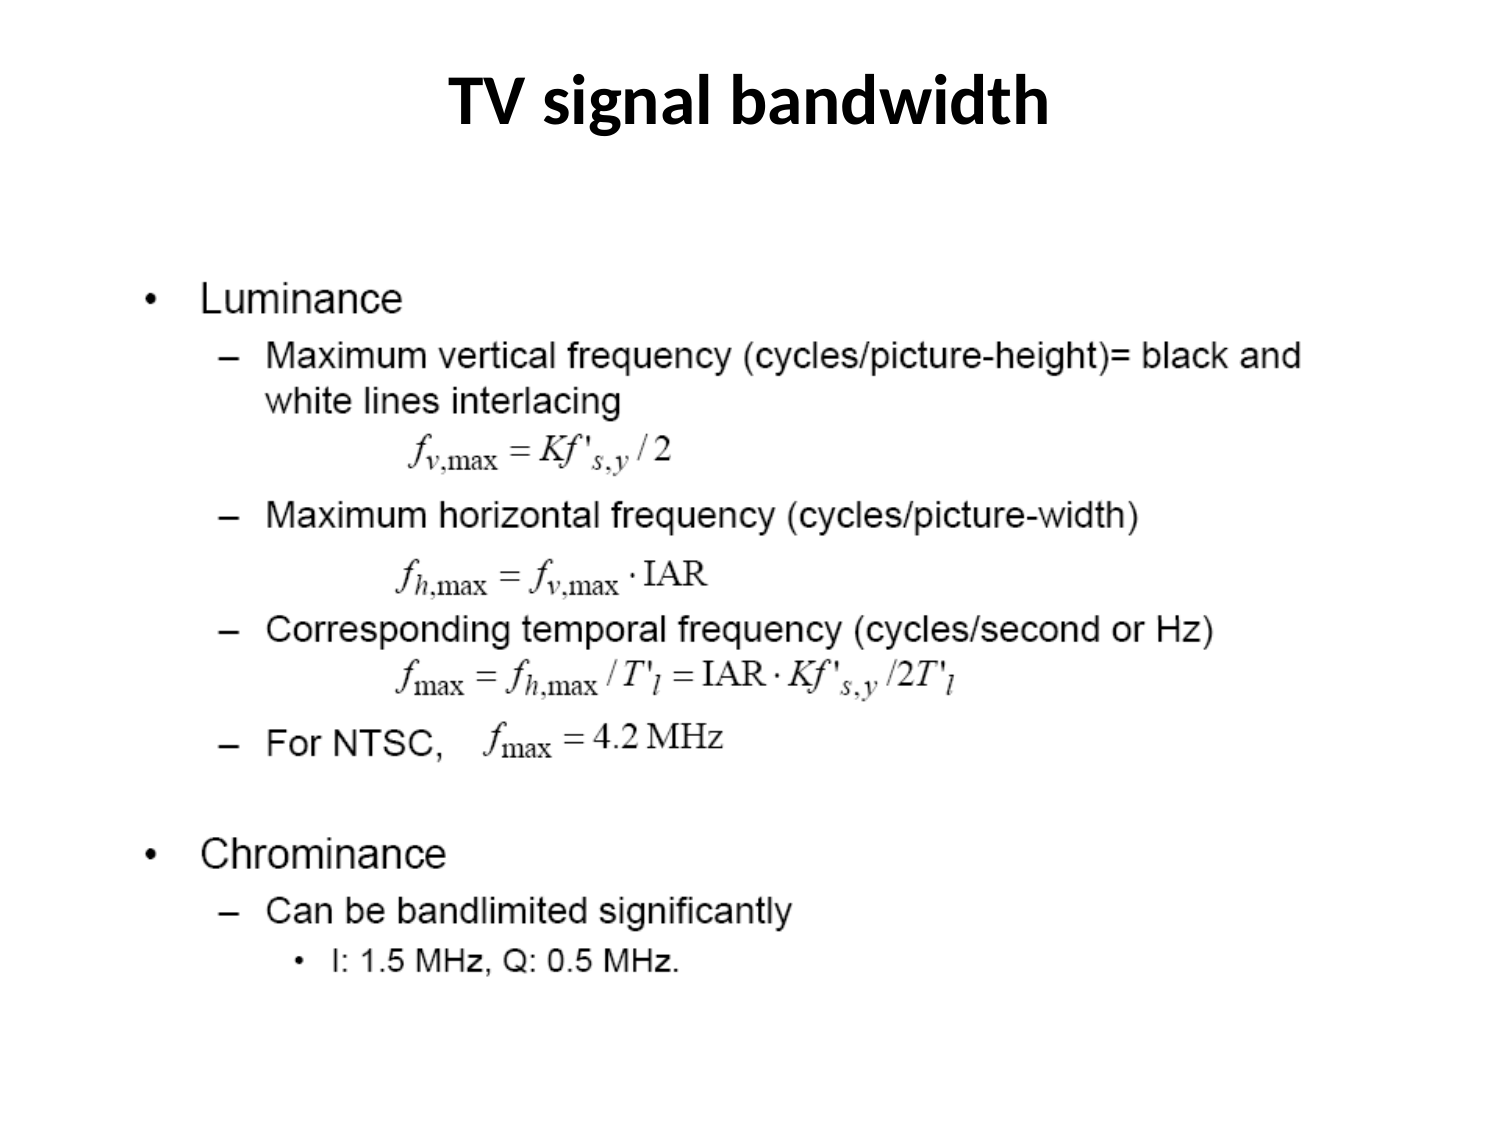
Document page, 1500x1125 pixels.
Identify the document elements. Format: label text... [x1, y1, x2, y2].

title TV signal bandwidth [75, 45, 1425, 233]
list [134, 262, 1366, 1005]
